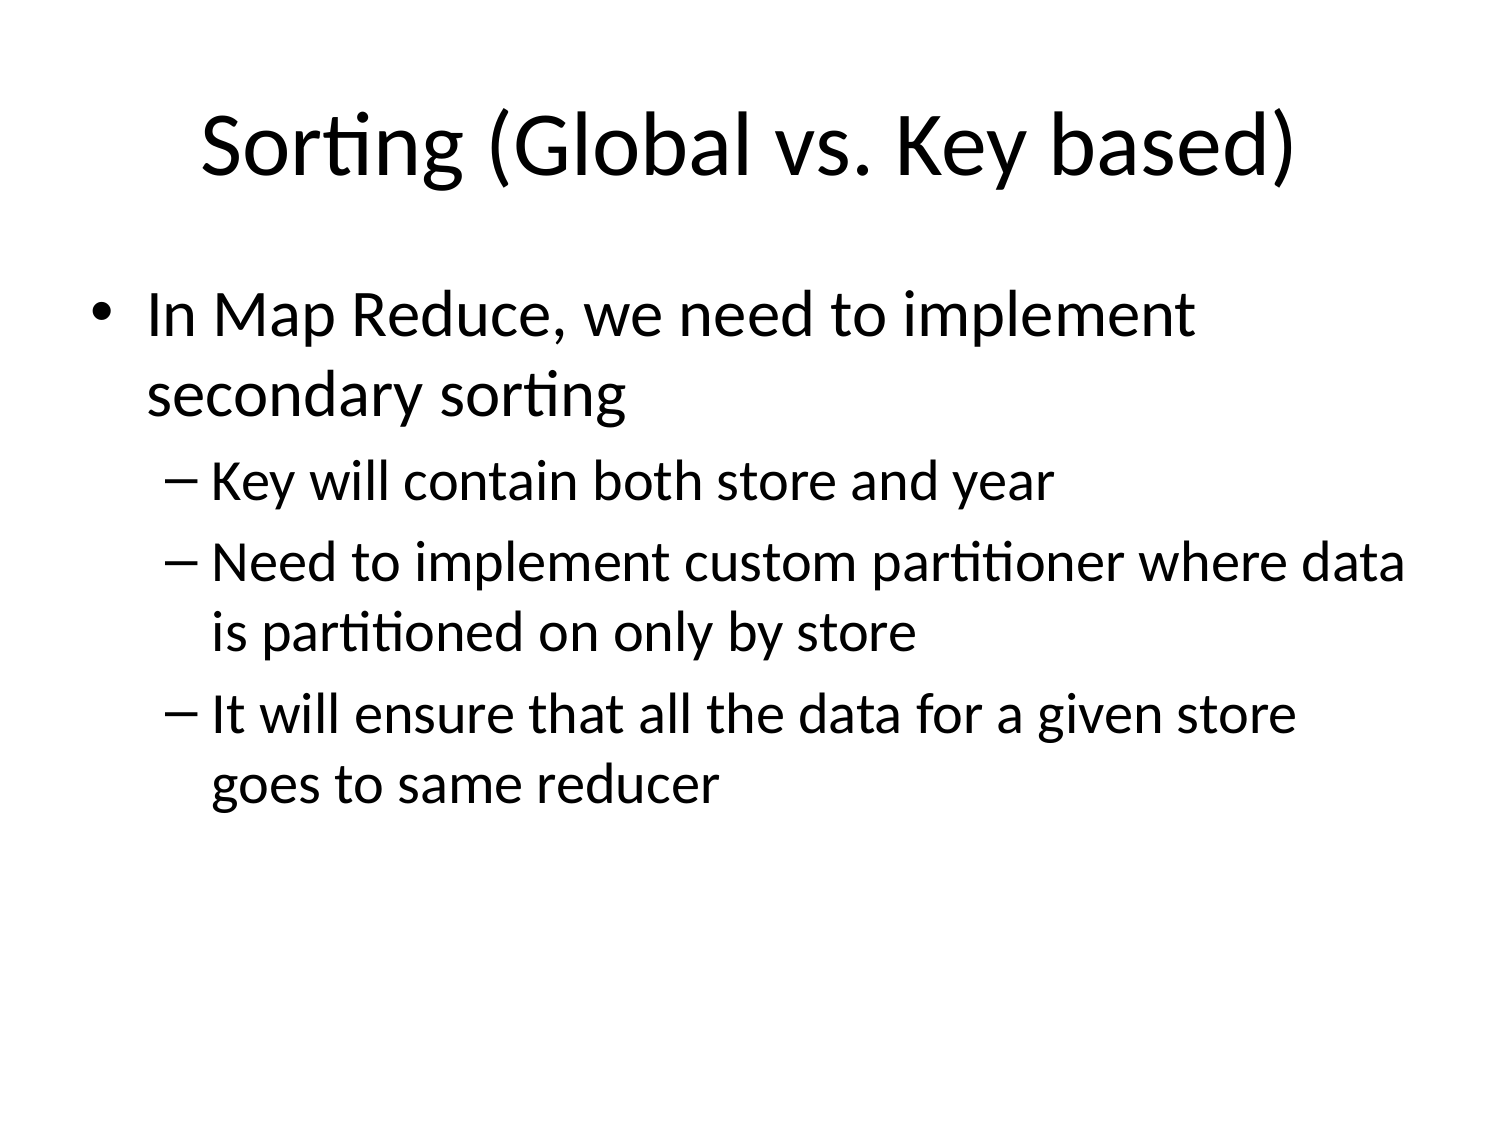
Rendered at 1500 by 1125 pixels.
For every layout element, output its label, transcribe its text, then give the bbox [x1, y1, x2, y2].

list In Map Reduce, we need to implement secondary sorting Key will contain both store and year Need to implement custom partitioner where data is partitioned on only by store It will ensure that all the data for a given store goes to same reducer [75, 262, 1425, 1005]
title Sorting (Global vs. Key based) [75, 45, 1425, 233]
